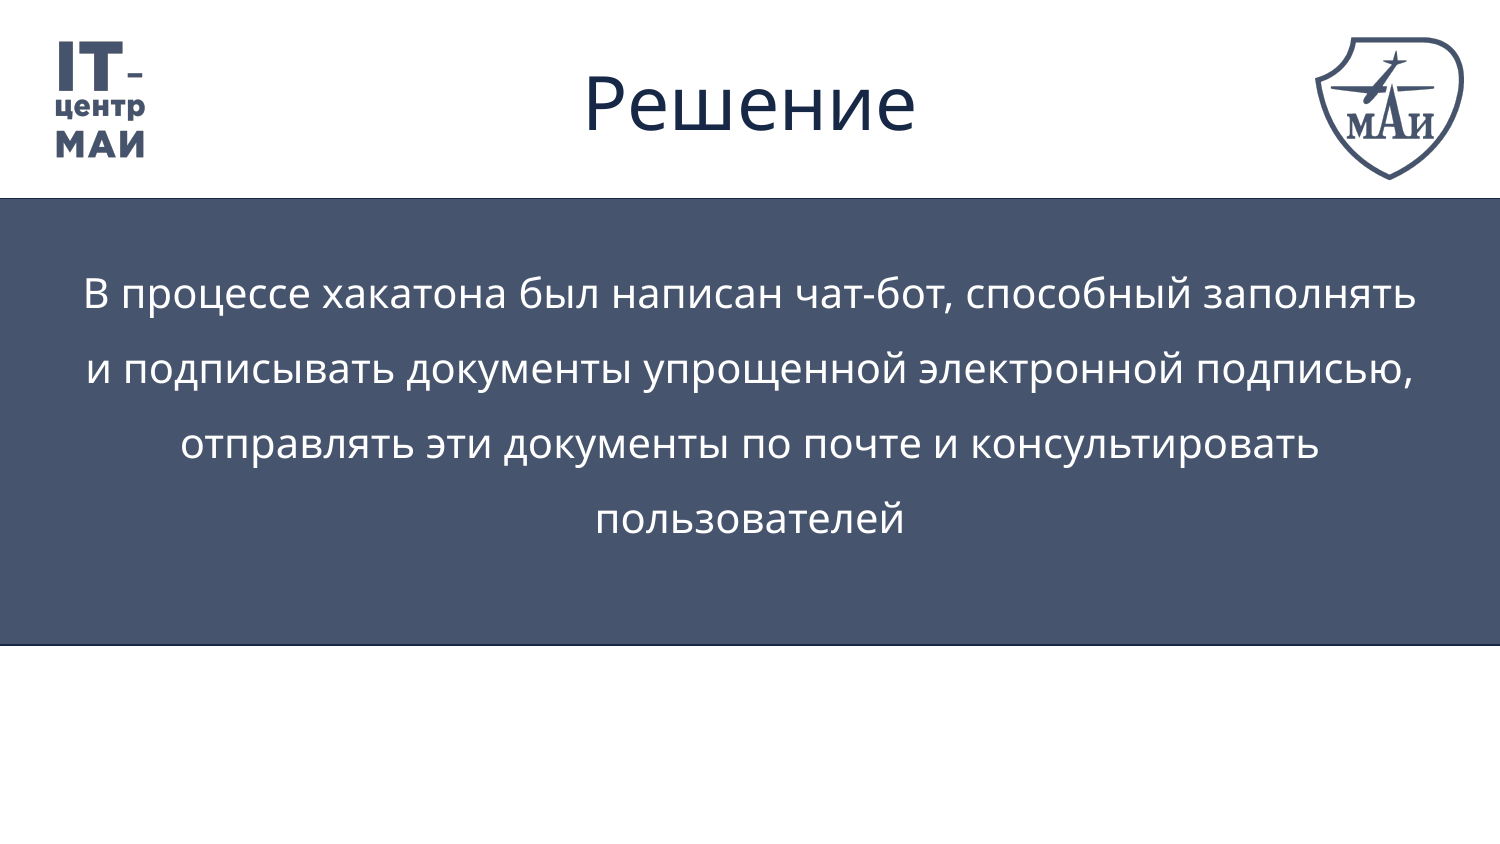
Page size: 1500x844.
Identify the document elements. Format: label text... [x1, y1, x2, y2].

title Решение [204, 53, 1310, 161]
picture [1315, 33, 1465, 181]
picture [0, 0, 1500, 645]
